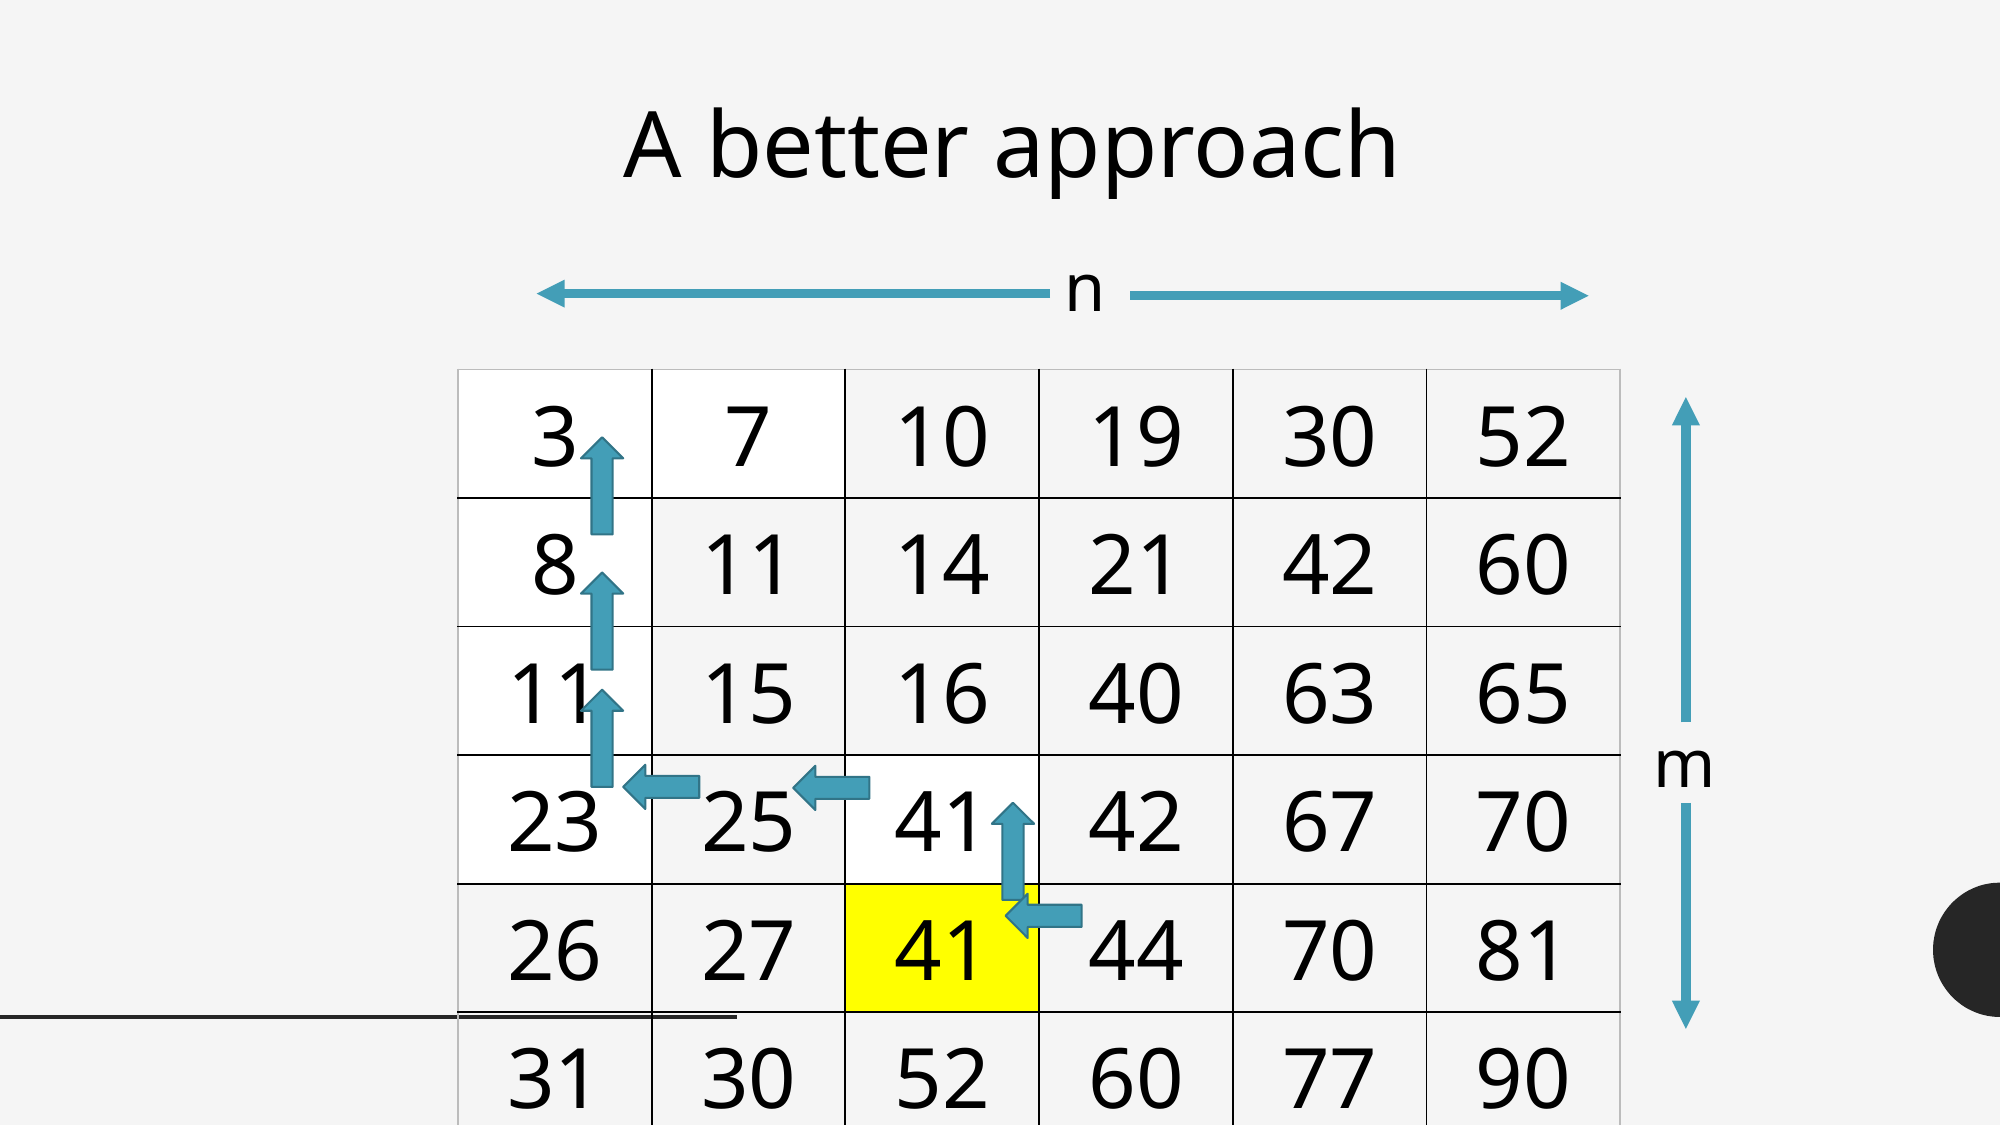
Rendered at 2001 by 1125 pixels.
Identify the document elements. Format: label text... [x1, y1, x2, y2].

table_cell 26 [459, 885, 651, 1011]
table_cell 30 [653, 1013, 844, 1125]
table_cell 15 [653, 627, 844, 754]
table_cell 41 [846, 756, 1038, 883]
table_cell 11 [653, 499, 844, 626]
table_cell 14 [846, 499, 1038, 626]
table_header 3 [459, 370, 651, 497]
table_cell 44 [1040, 885, 1232, 1011]
table_header 19 [1040, 370, 1232, 497]
table_cell 90 [1427, 1013, 1619, 1125]
table_cell 41 [846, 885, 1038, 1011]
table_cell 77 [1234, 1013, 1426, 1125]
text_box [622, 763, 701, 810]
table_cell 31 [459, 1013, 651, 1125]
text_box [580, 436, 625, 536]
table_cell 23 [459, 756, 651, 883]
text_box [580, 688, 625, 788]
text_box n [1050, 236, 1131, 332]
table_cell 8 [459, 499, 651, 626]
text_box [580, 571, 625, 671]
table_cell 63 [1234, 627, 1426, 754]
table_cell 60 [1040, 1013, 1232, 1125]
text_box A better approach [378, 78, 1648, 203]
table_cell 16 [846, 627, 1038, 754]
text_box m [1638, 713, 1719, 809]
table_cell 27 [653, 885, 844, 1011]
text_box [990, 802, 1036, 901]
table_cell 70 [1427, 756, 1619, 883]
table_header 7 [653, 370, 844, 497]
text_box [1004, 892, 1083, 939]
table_cell 11 [459, 627, 651, 754]
text_box [792, 764, 871, 811]
table_cell 25 [653, 756, 844, 883]
table_cell 60 [1427, 499, 1619, 626]
table_cell 81 [1427, 885, 1619, 1011]
table_header 30 [1234, 370, 1426, 497]
table_cell 67 [1234, 756, 1426, 883]
table_cell 40 [1040, 627, 1232, 754]
table_header 10 [846, 370, 1038, 497]
table_cell 42 [1234, 499, 1426, 626]
table_header 52 [1427, 370, 1619, 497]
table_cell 42 [1040, 756, 1232, 883]
table_cell 70 [1234, 885, 1426, 1011]
table_cell 52 [846, 1013, 1038, 1125]
table_cell 65 [1427, 627, 1619, 754]
table_cell 21 [1040, 499, 1232, 626]
